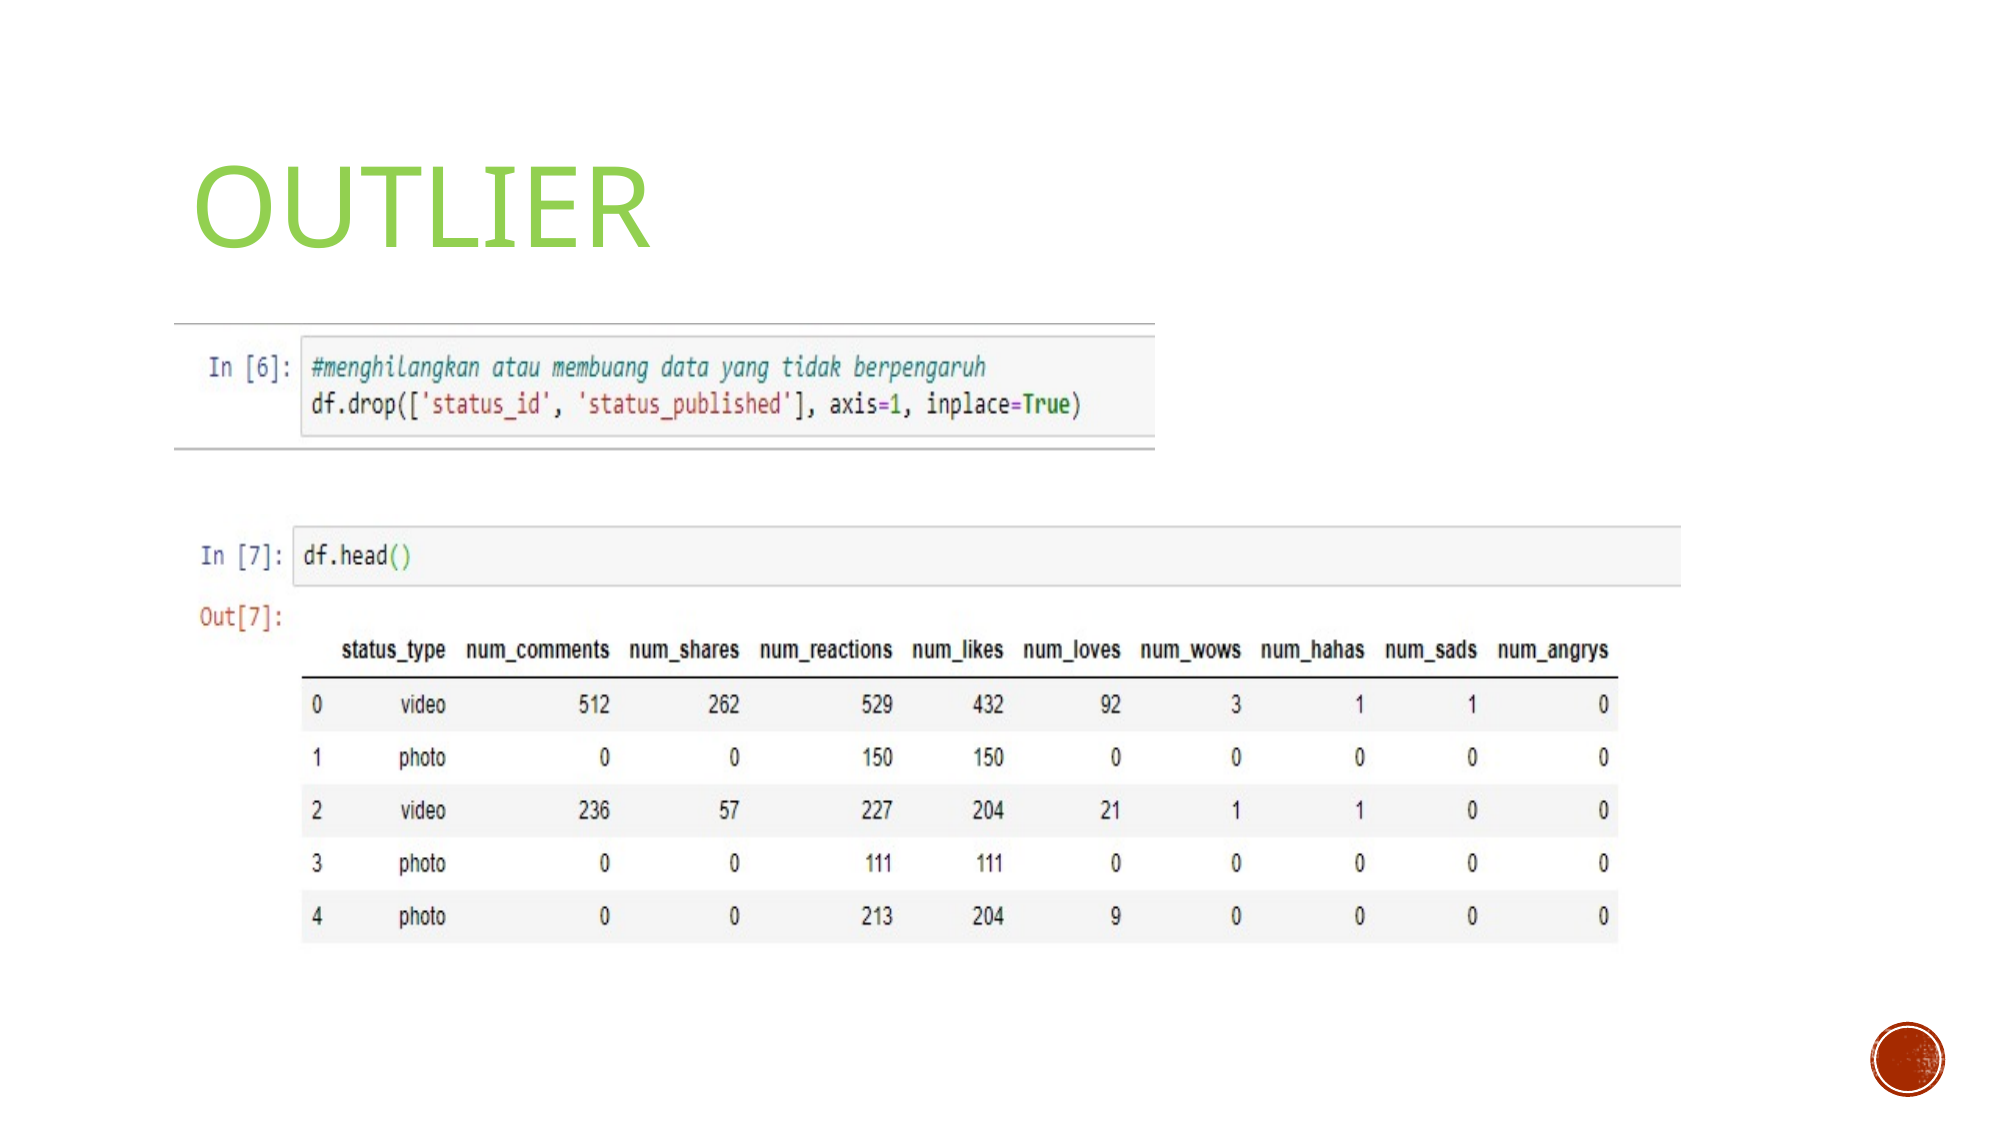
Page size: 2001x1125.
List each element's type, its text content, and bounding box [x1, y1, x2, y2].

picture [174, 514, 1680, 965]
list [177, 327, 1152, 452]
title outlier [175, 79, 1826, 344]
